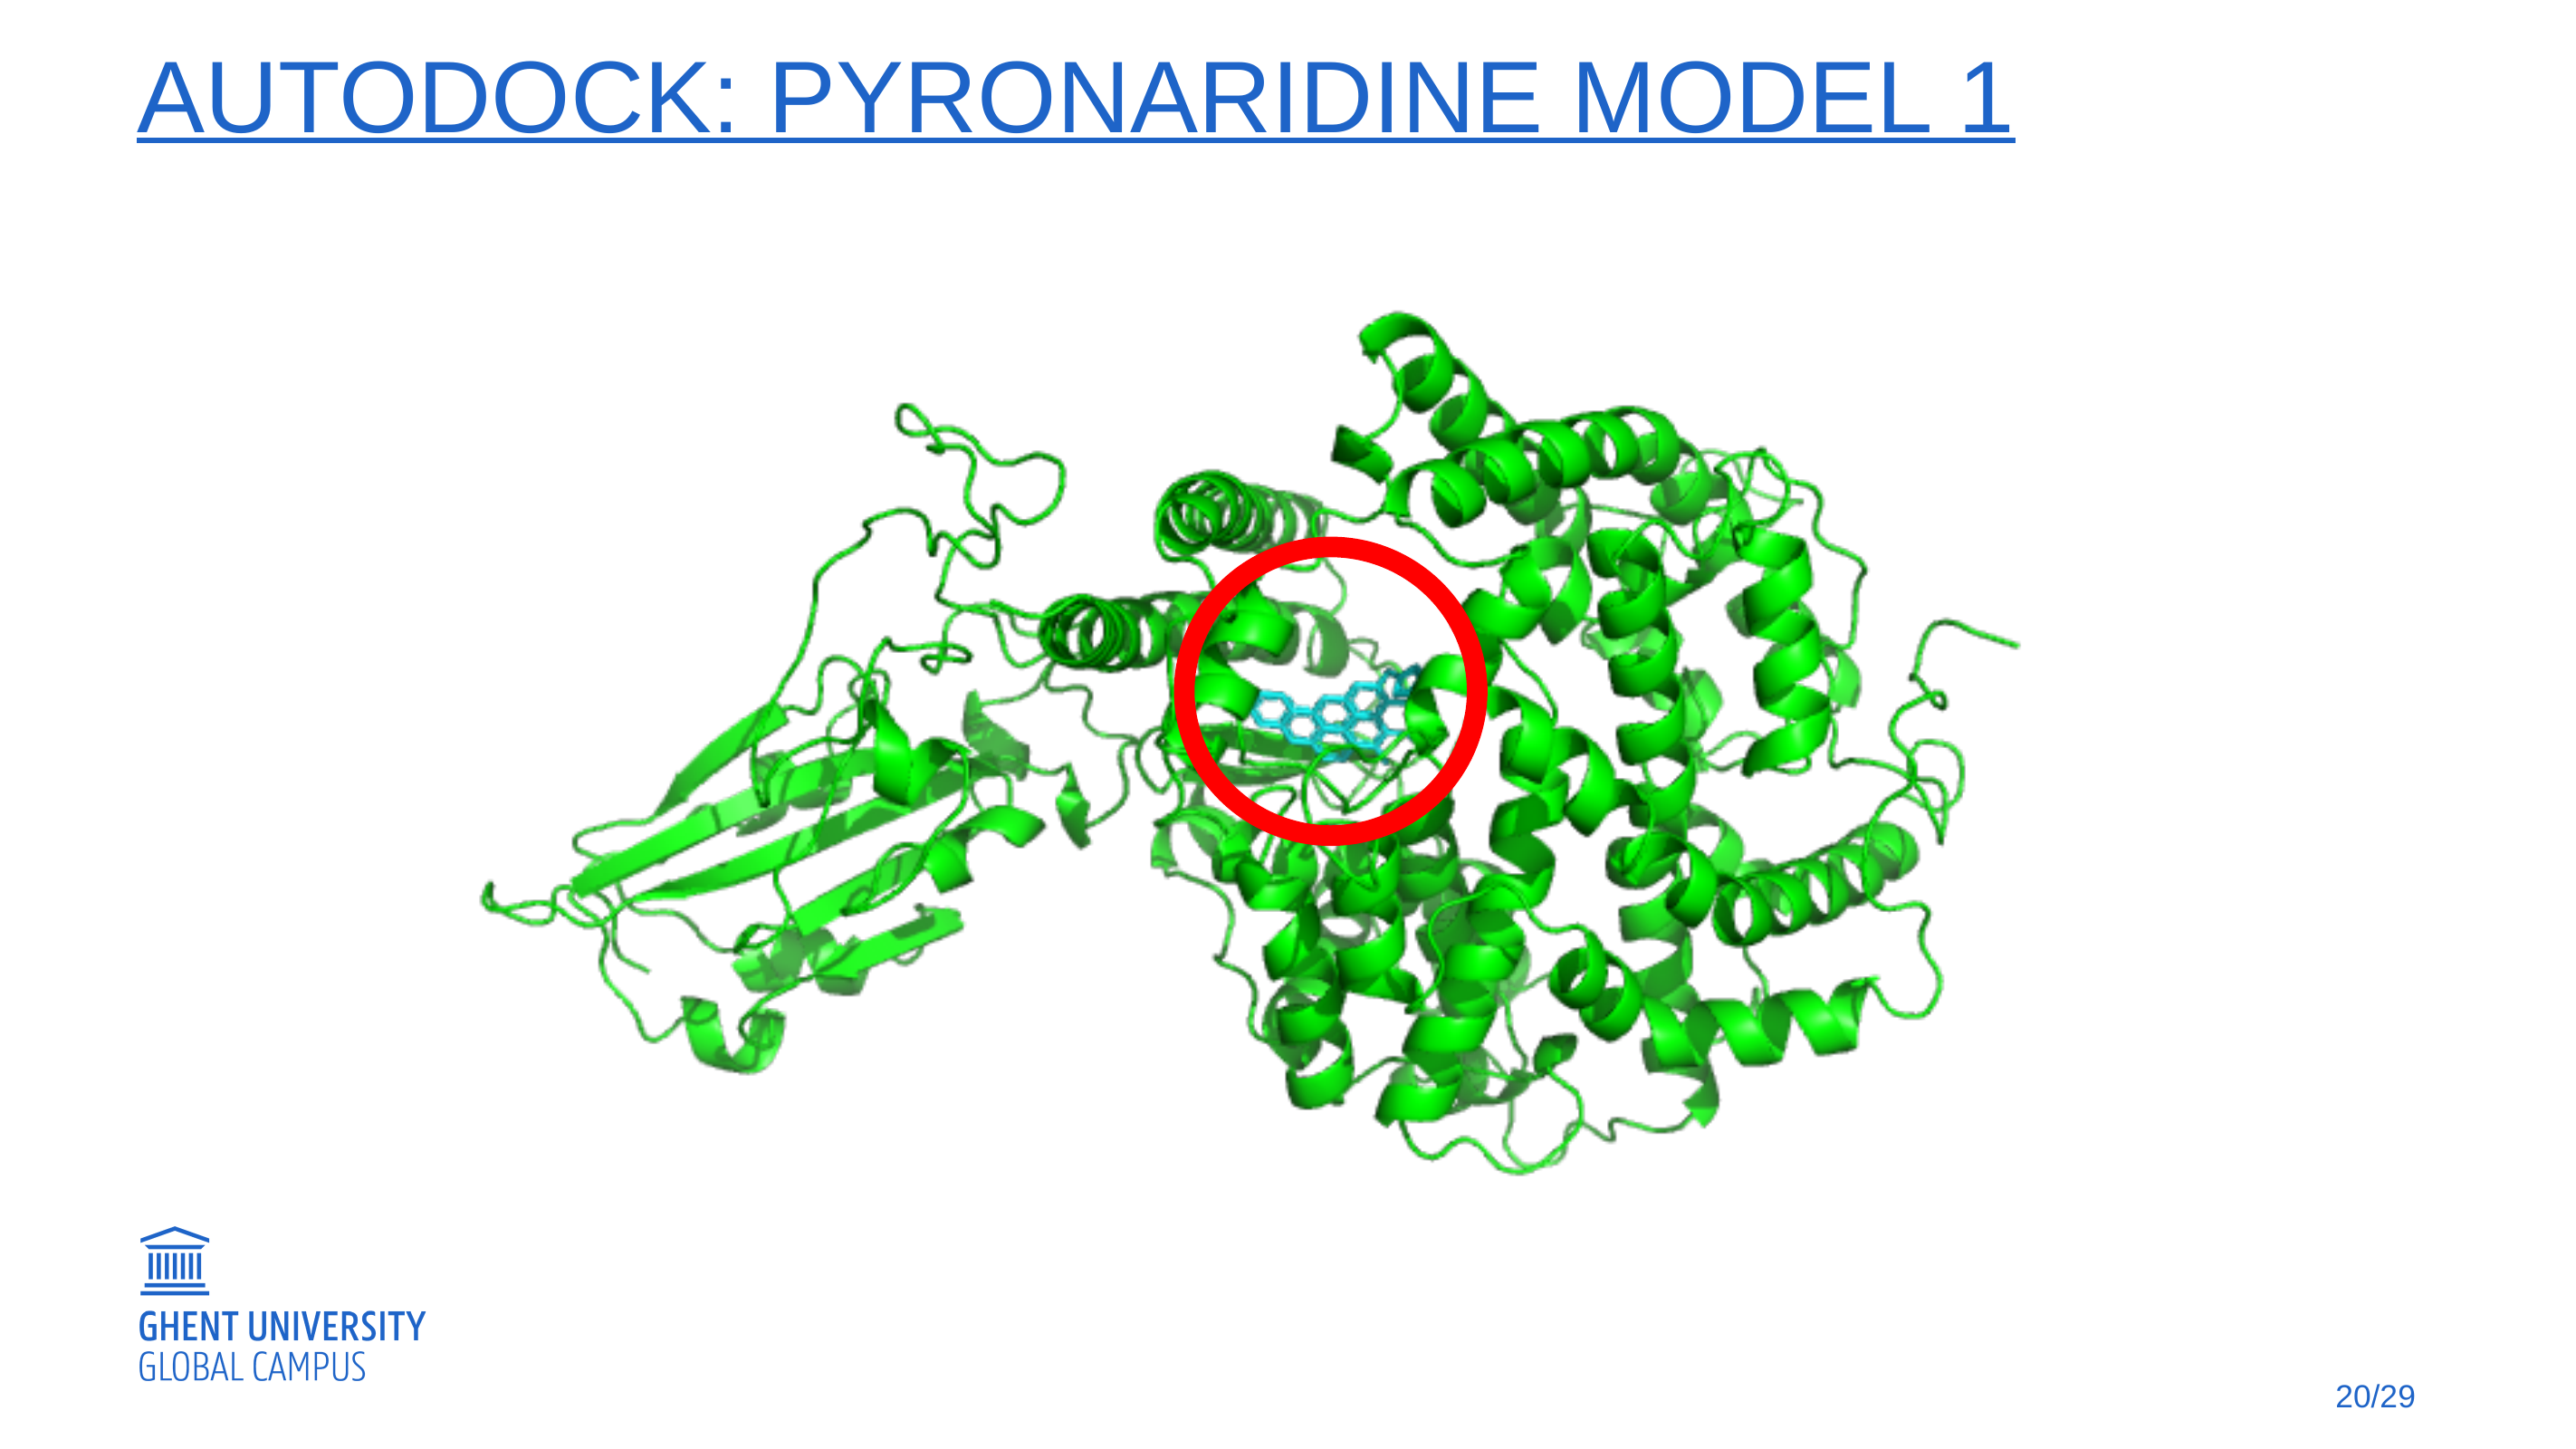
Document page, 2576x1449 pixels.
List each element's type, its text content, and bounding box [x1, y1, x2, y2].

title Autodock: pyronaridine model 1 [123, 37, 2456, 167]
text_box 20/29 [2292, 1357, 2429, 1435]
picture [72, 184, 2029, 1449]
